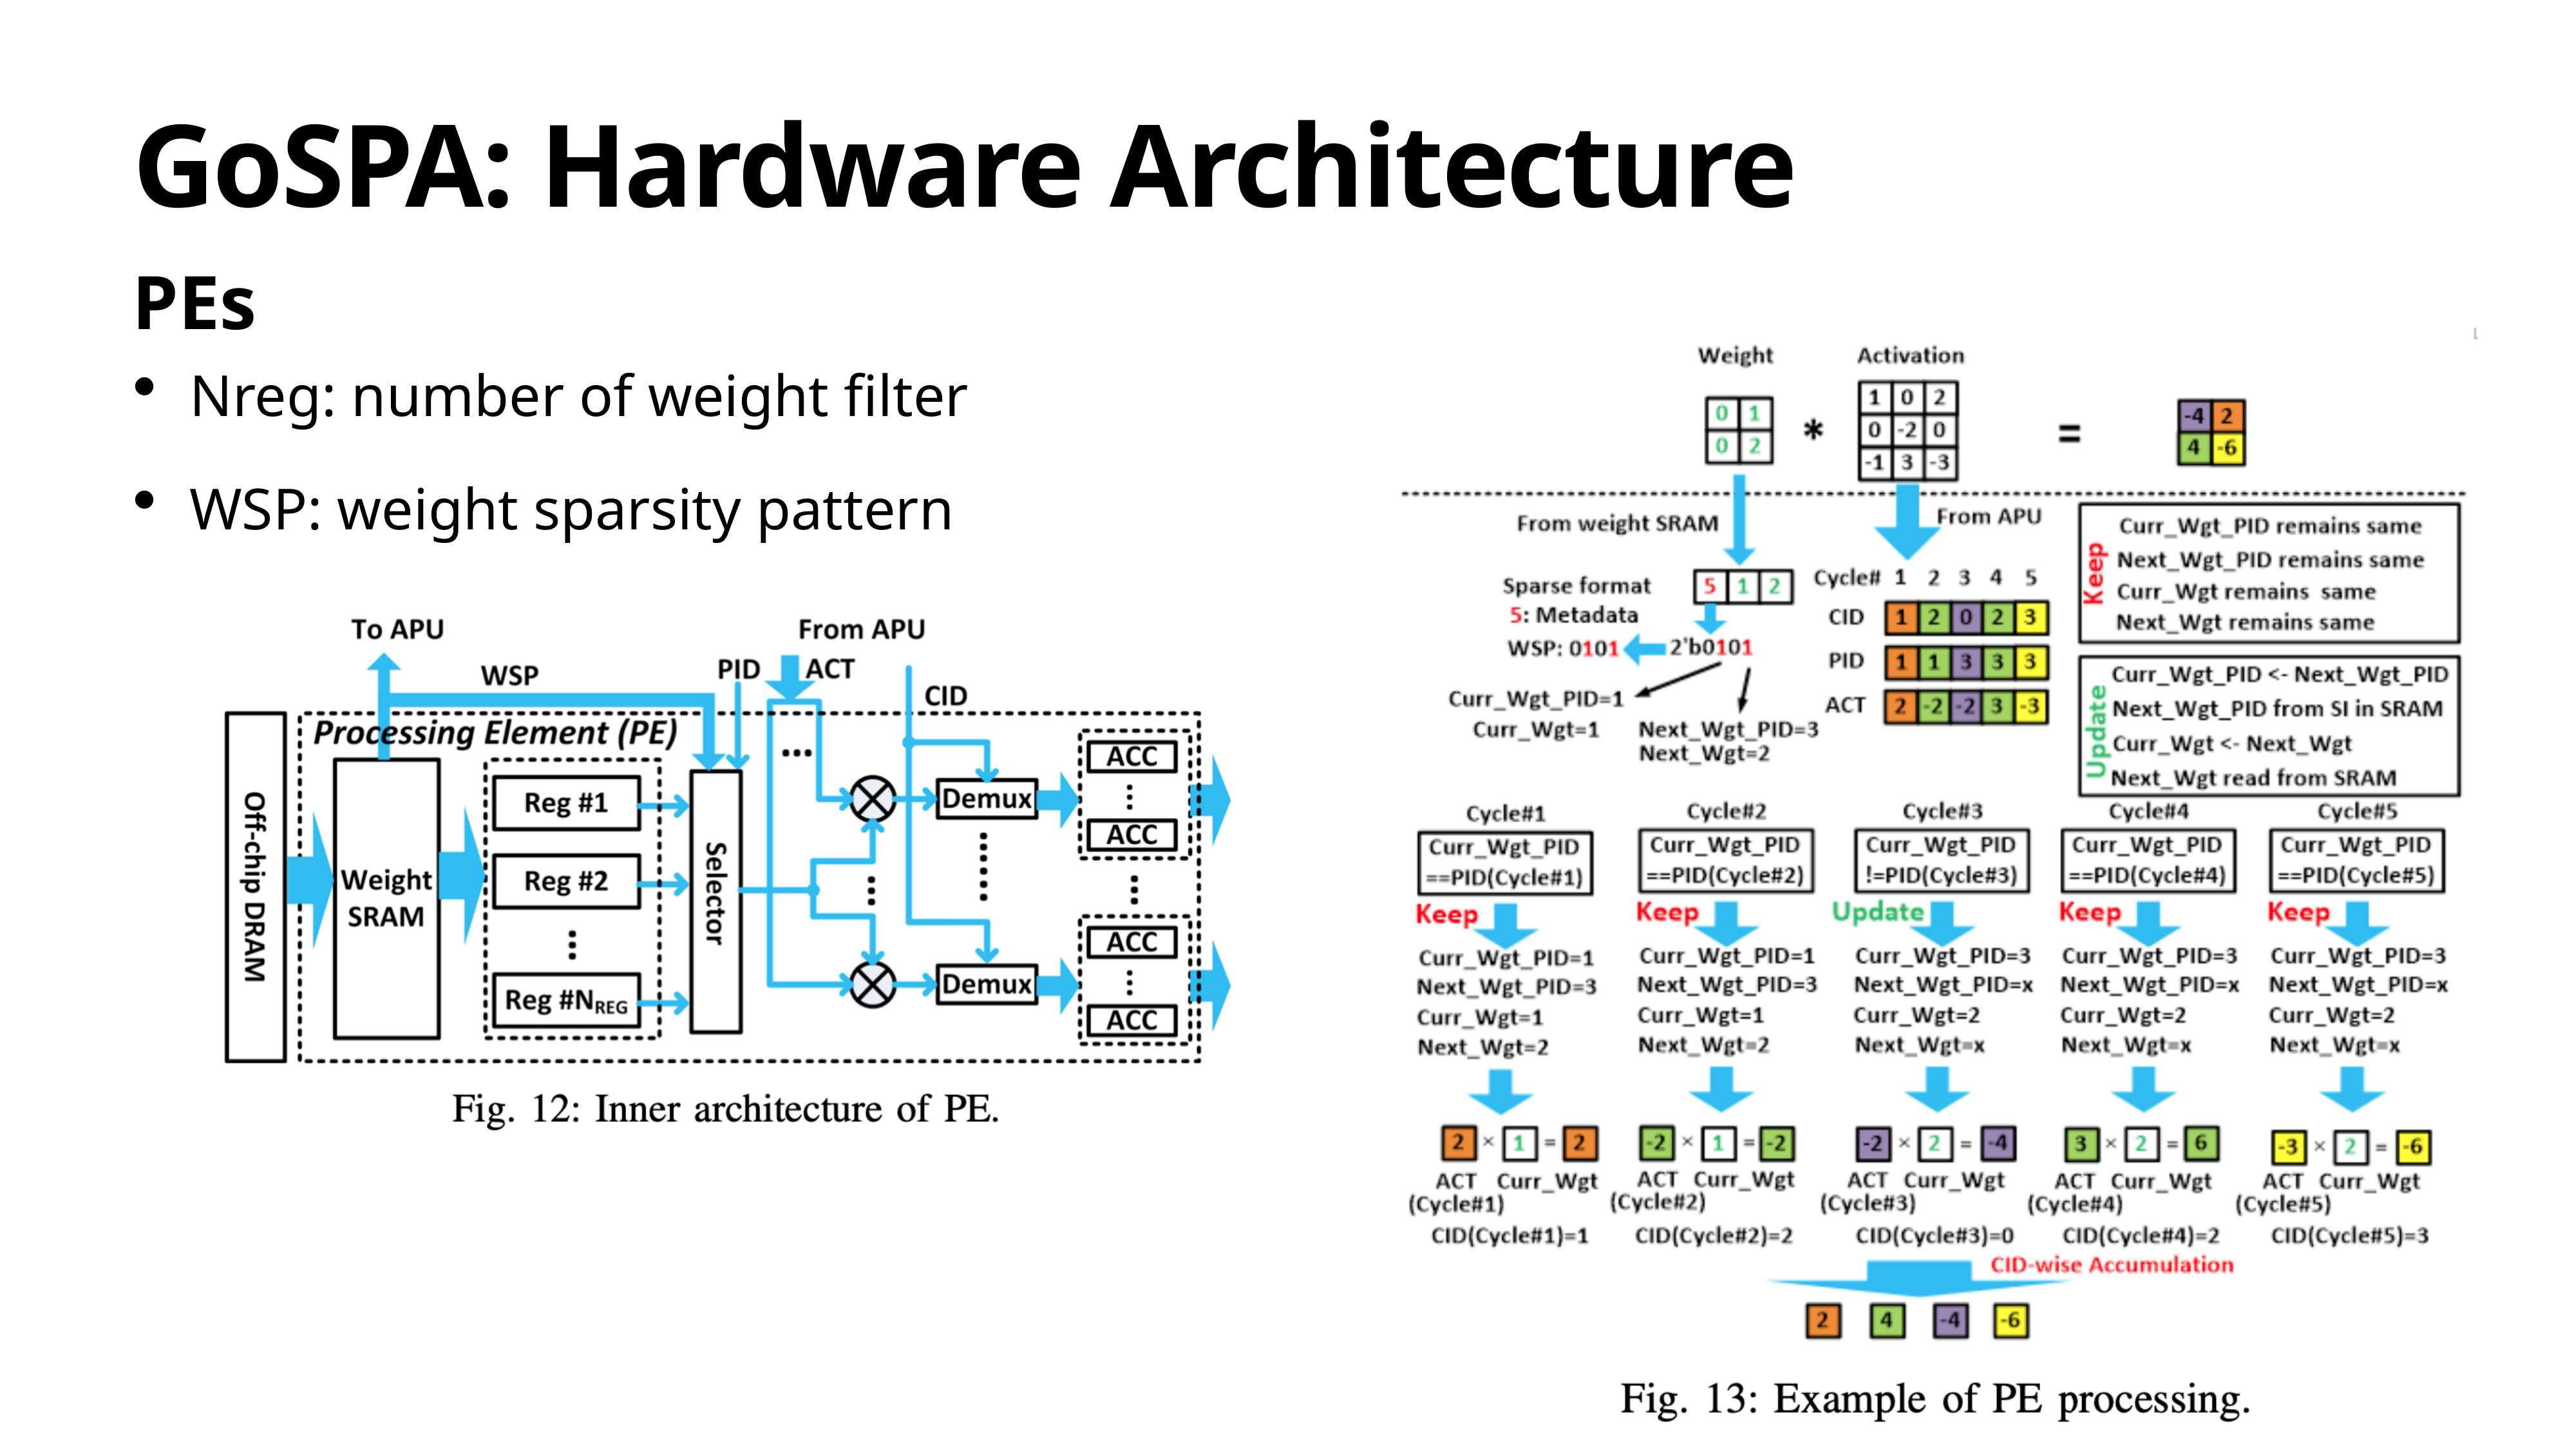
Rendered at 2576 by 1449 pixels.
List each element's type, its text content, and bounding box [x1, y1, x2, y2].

list PEs [127, 250, 2449, 350]
title GoSPA: Hardware Architecture [127, 113, 2449, 250]
picture [1390, 326, 2488, 1424]
list Nreg: number of weight filter WSP: weight sparsity pattern [127, 361, 1288, 555]
picture [206, 606, 1247, 1144]
